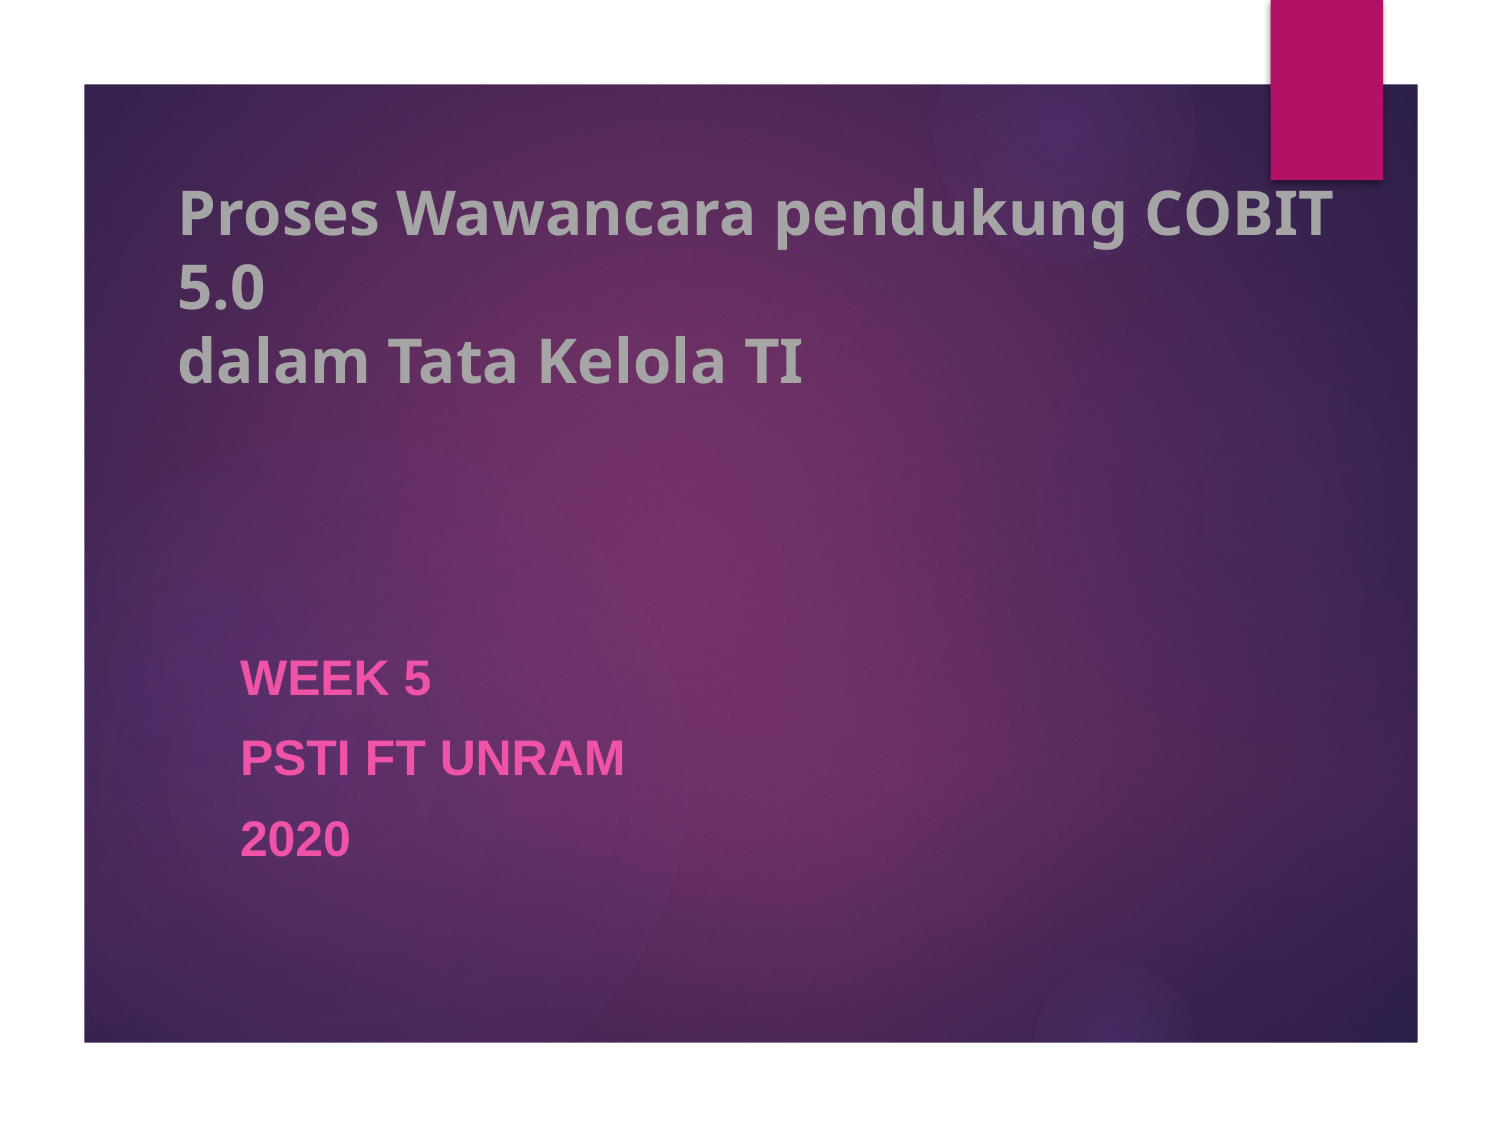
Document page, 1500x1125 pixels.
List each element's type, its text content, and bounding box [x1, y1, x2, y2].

subtitle Week 5 PSTI FT Unram 2020 [225, 637, 1288, 1025]
title Proses Wawancara pendukung COBIT 5.0 dalam Tata Kelola TI [162, 162, 1438, 404]
